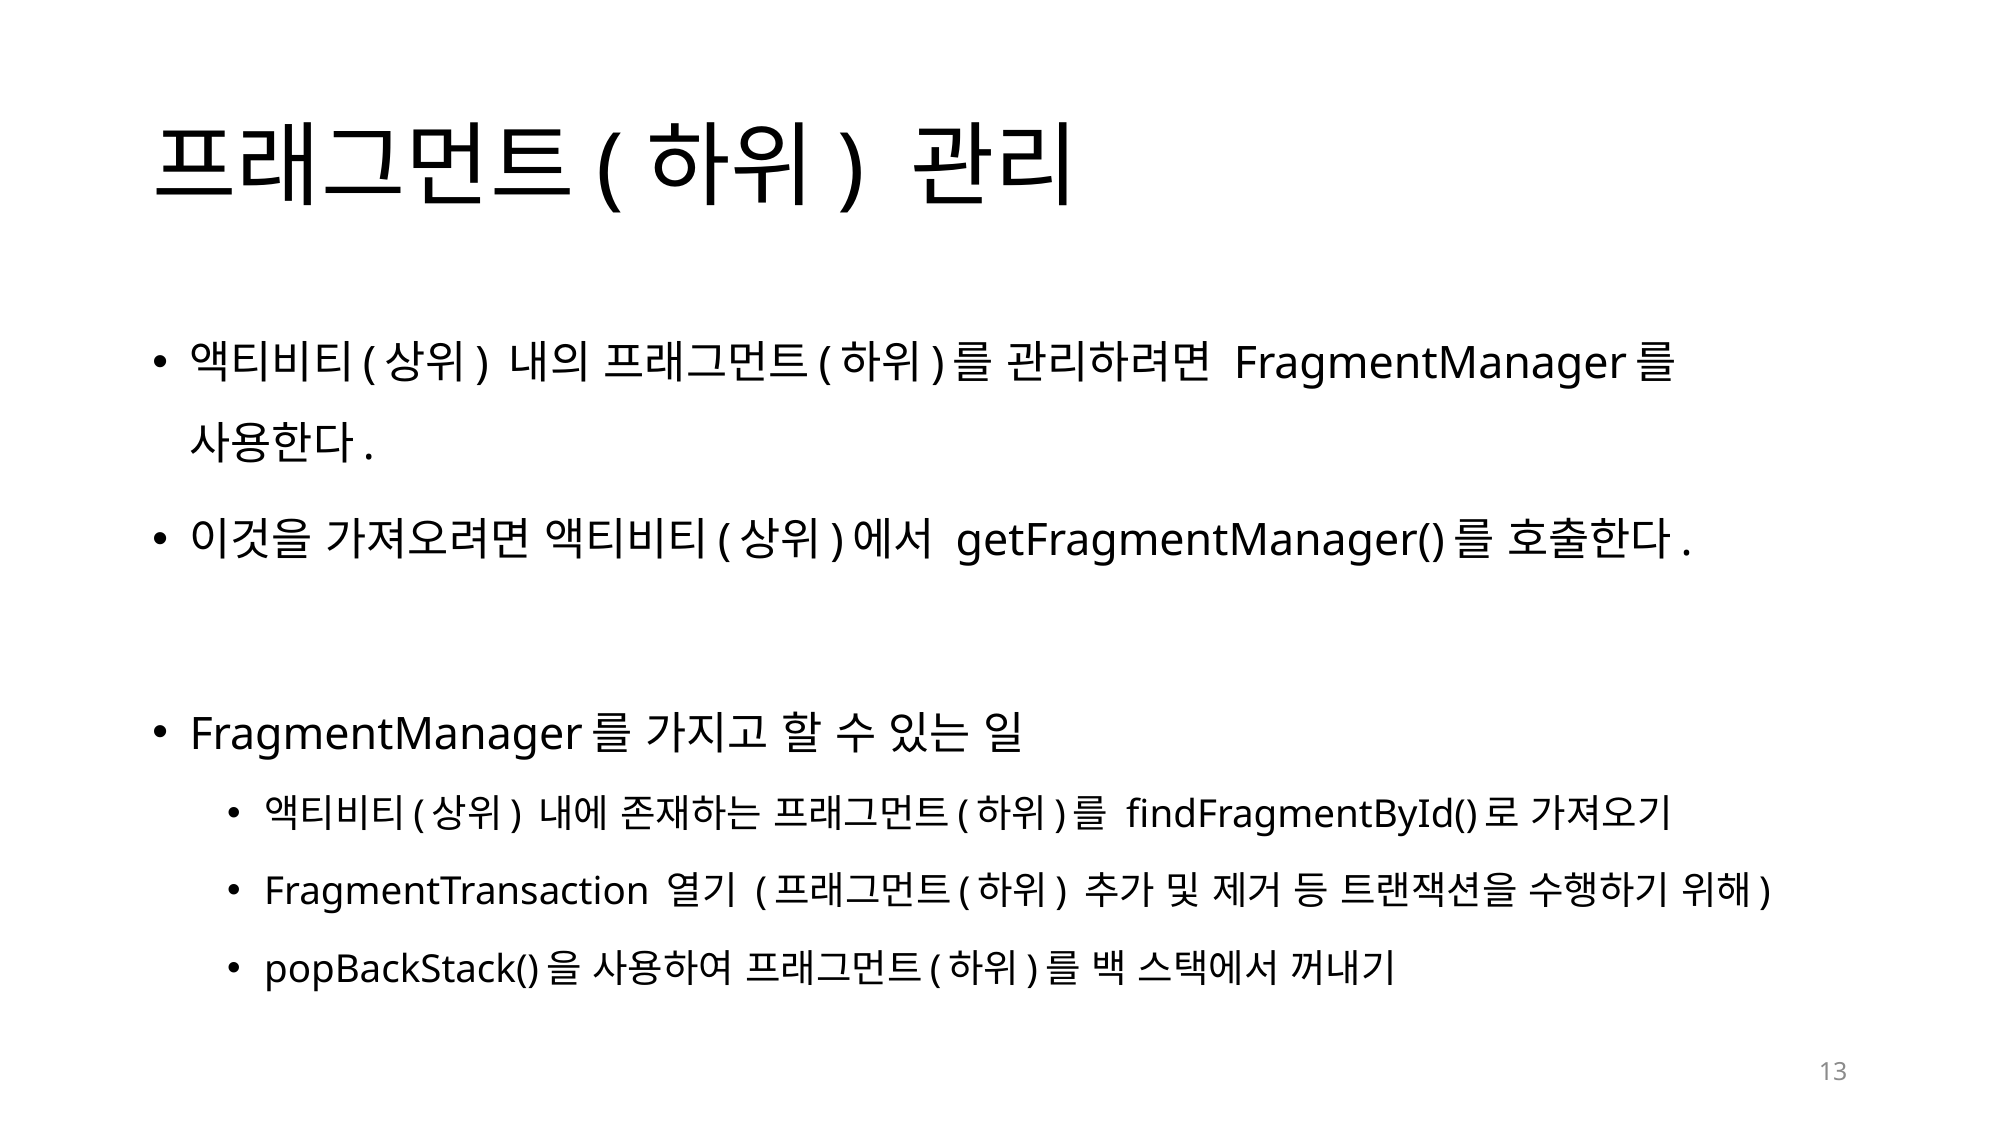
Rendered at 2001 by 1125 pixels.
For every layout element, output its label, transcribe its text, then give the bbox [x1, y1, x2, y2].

title 프래그먼트(하위) 관리 [137, 59, 1863, 278]
list 액티비티(상위) 내의 프래그먼트(하위)를 관리하려면 FragmentManager를 사용한다. 이것을 가져오려면 액티비티(상위)에서 getFragmentManager()를 호출한다. FragmentManager를 가지고 할 수 있는 일 액티비티(상위) 내에 존재하는 프래그먼트(하위)를 findFragmentById()로 가져오기 FragmentTransaction 열기 (프래그먼트(하위) 추가 및 제거 등 트랜잭션을 수행하기 위해) popBackStack()을 사용하여 프래그먼트(하위)를 백 스택에서 꺼내기 [137, 299, 1863, 1014]
slide_number 13 [1412, 1042, 1863, 1103]
